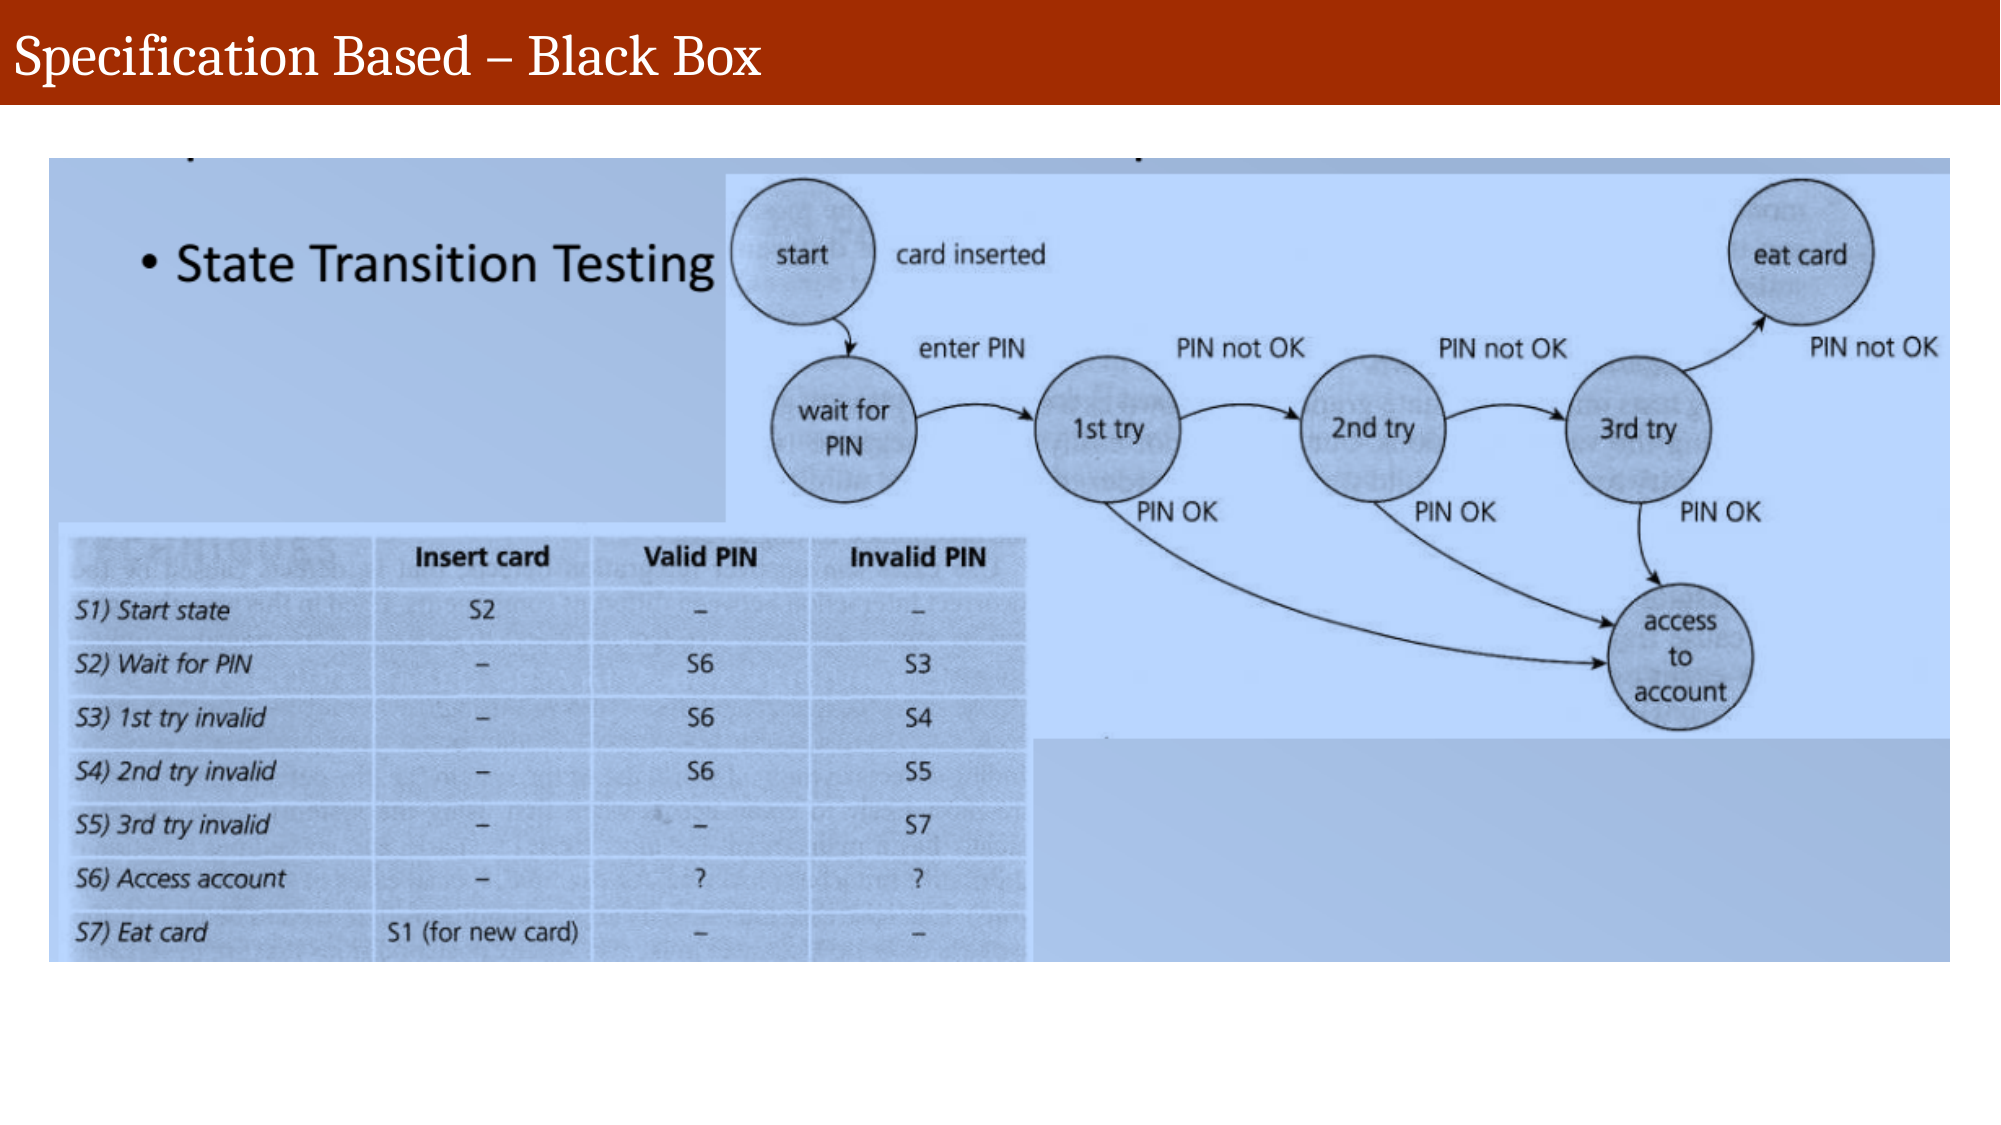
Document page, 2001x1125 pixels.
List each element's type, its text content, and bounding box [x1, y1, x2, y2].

title Specification Based – Black Box [0, 0, 2000, 105]
picture [49, 158, 1950, 962]
